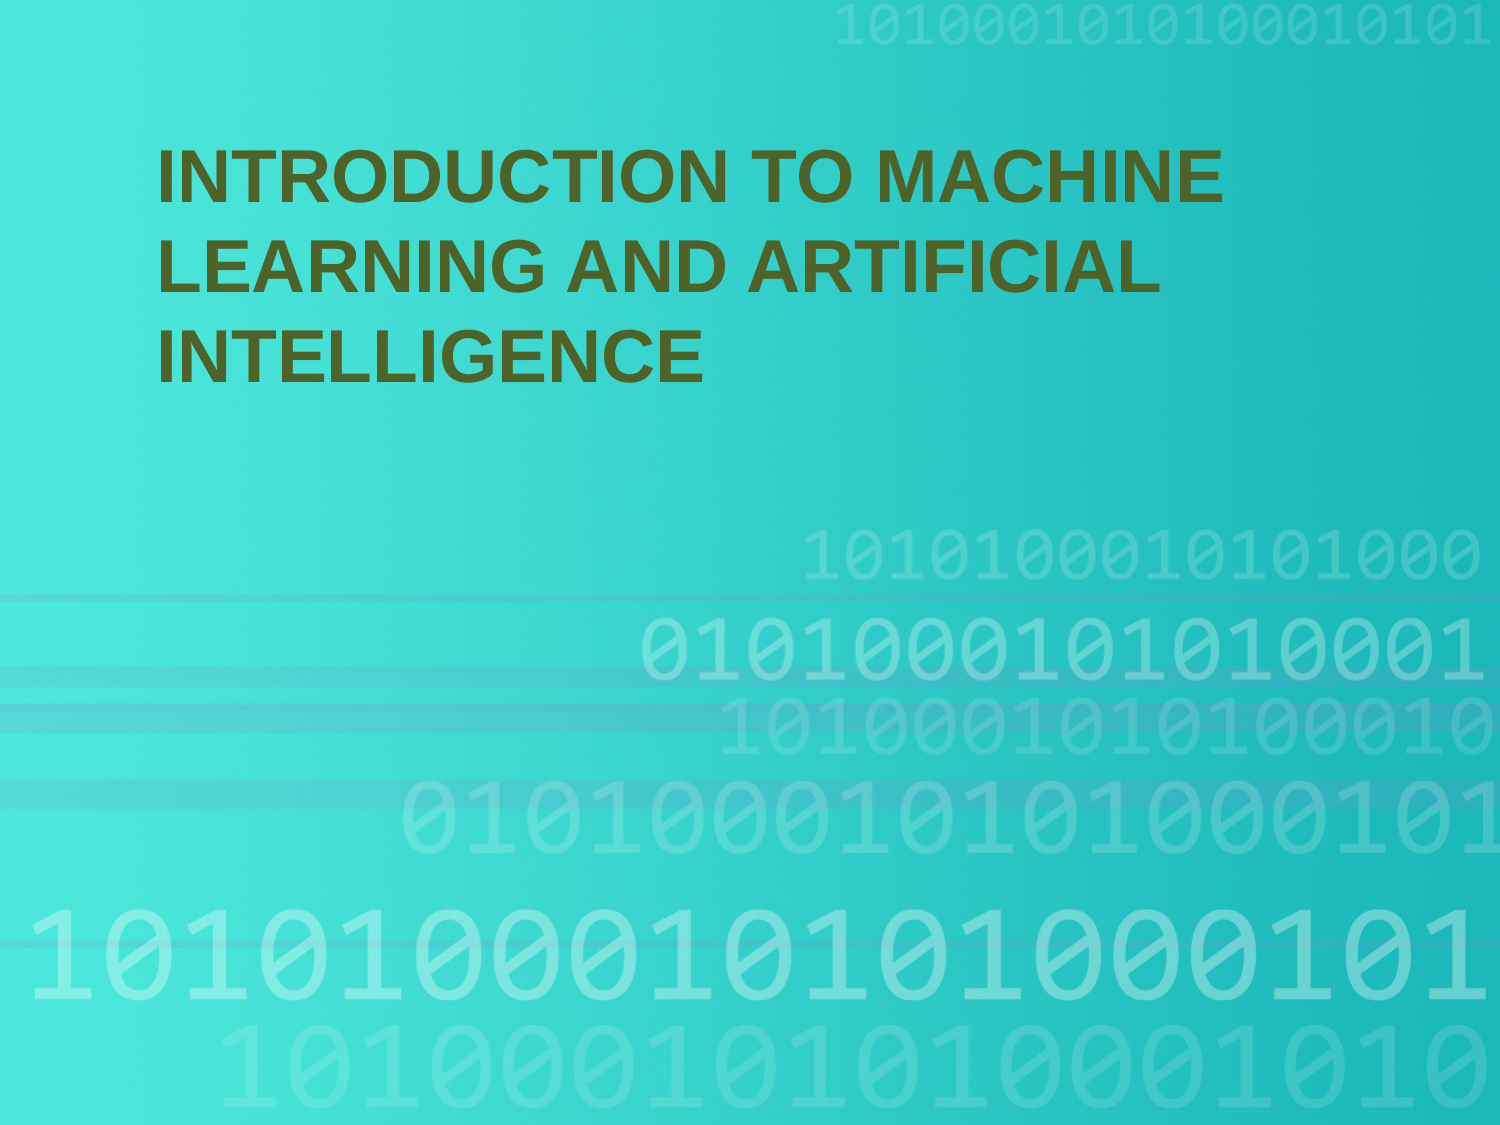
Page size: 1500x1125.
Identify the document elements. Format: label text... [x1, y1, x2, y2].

picture [0, 0, 1500, 1125]
text_box INTRODUCTION TO MACHINE LEARNING AND ARTIFICIAL INTELLIGENCE [141, 120, 1365, 406]
